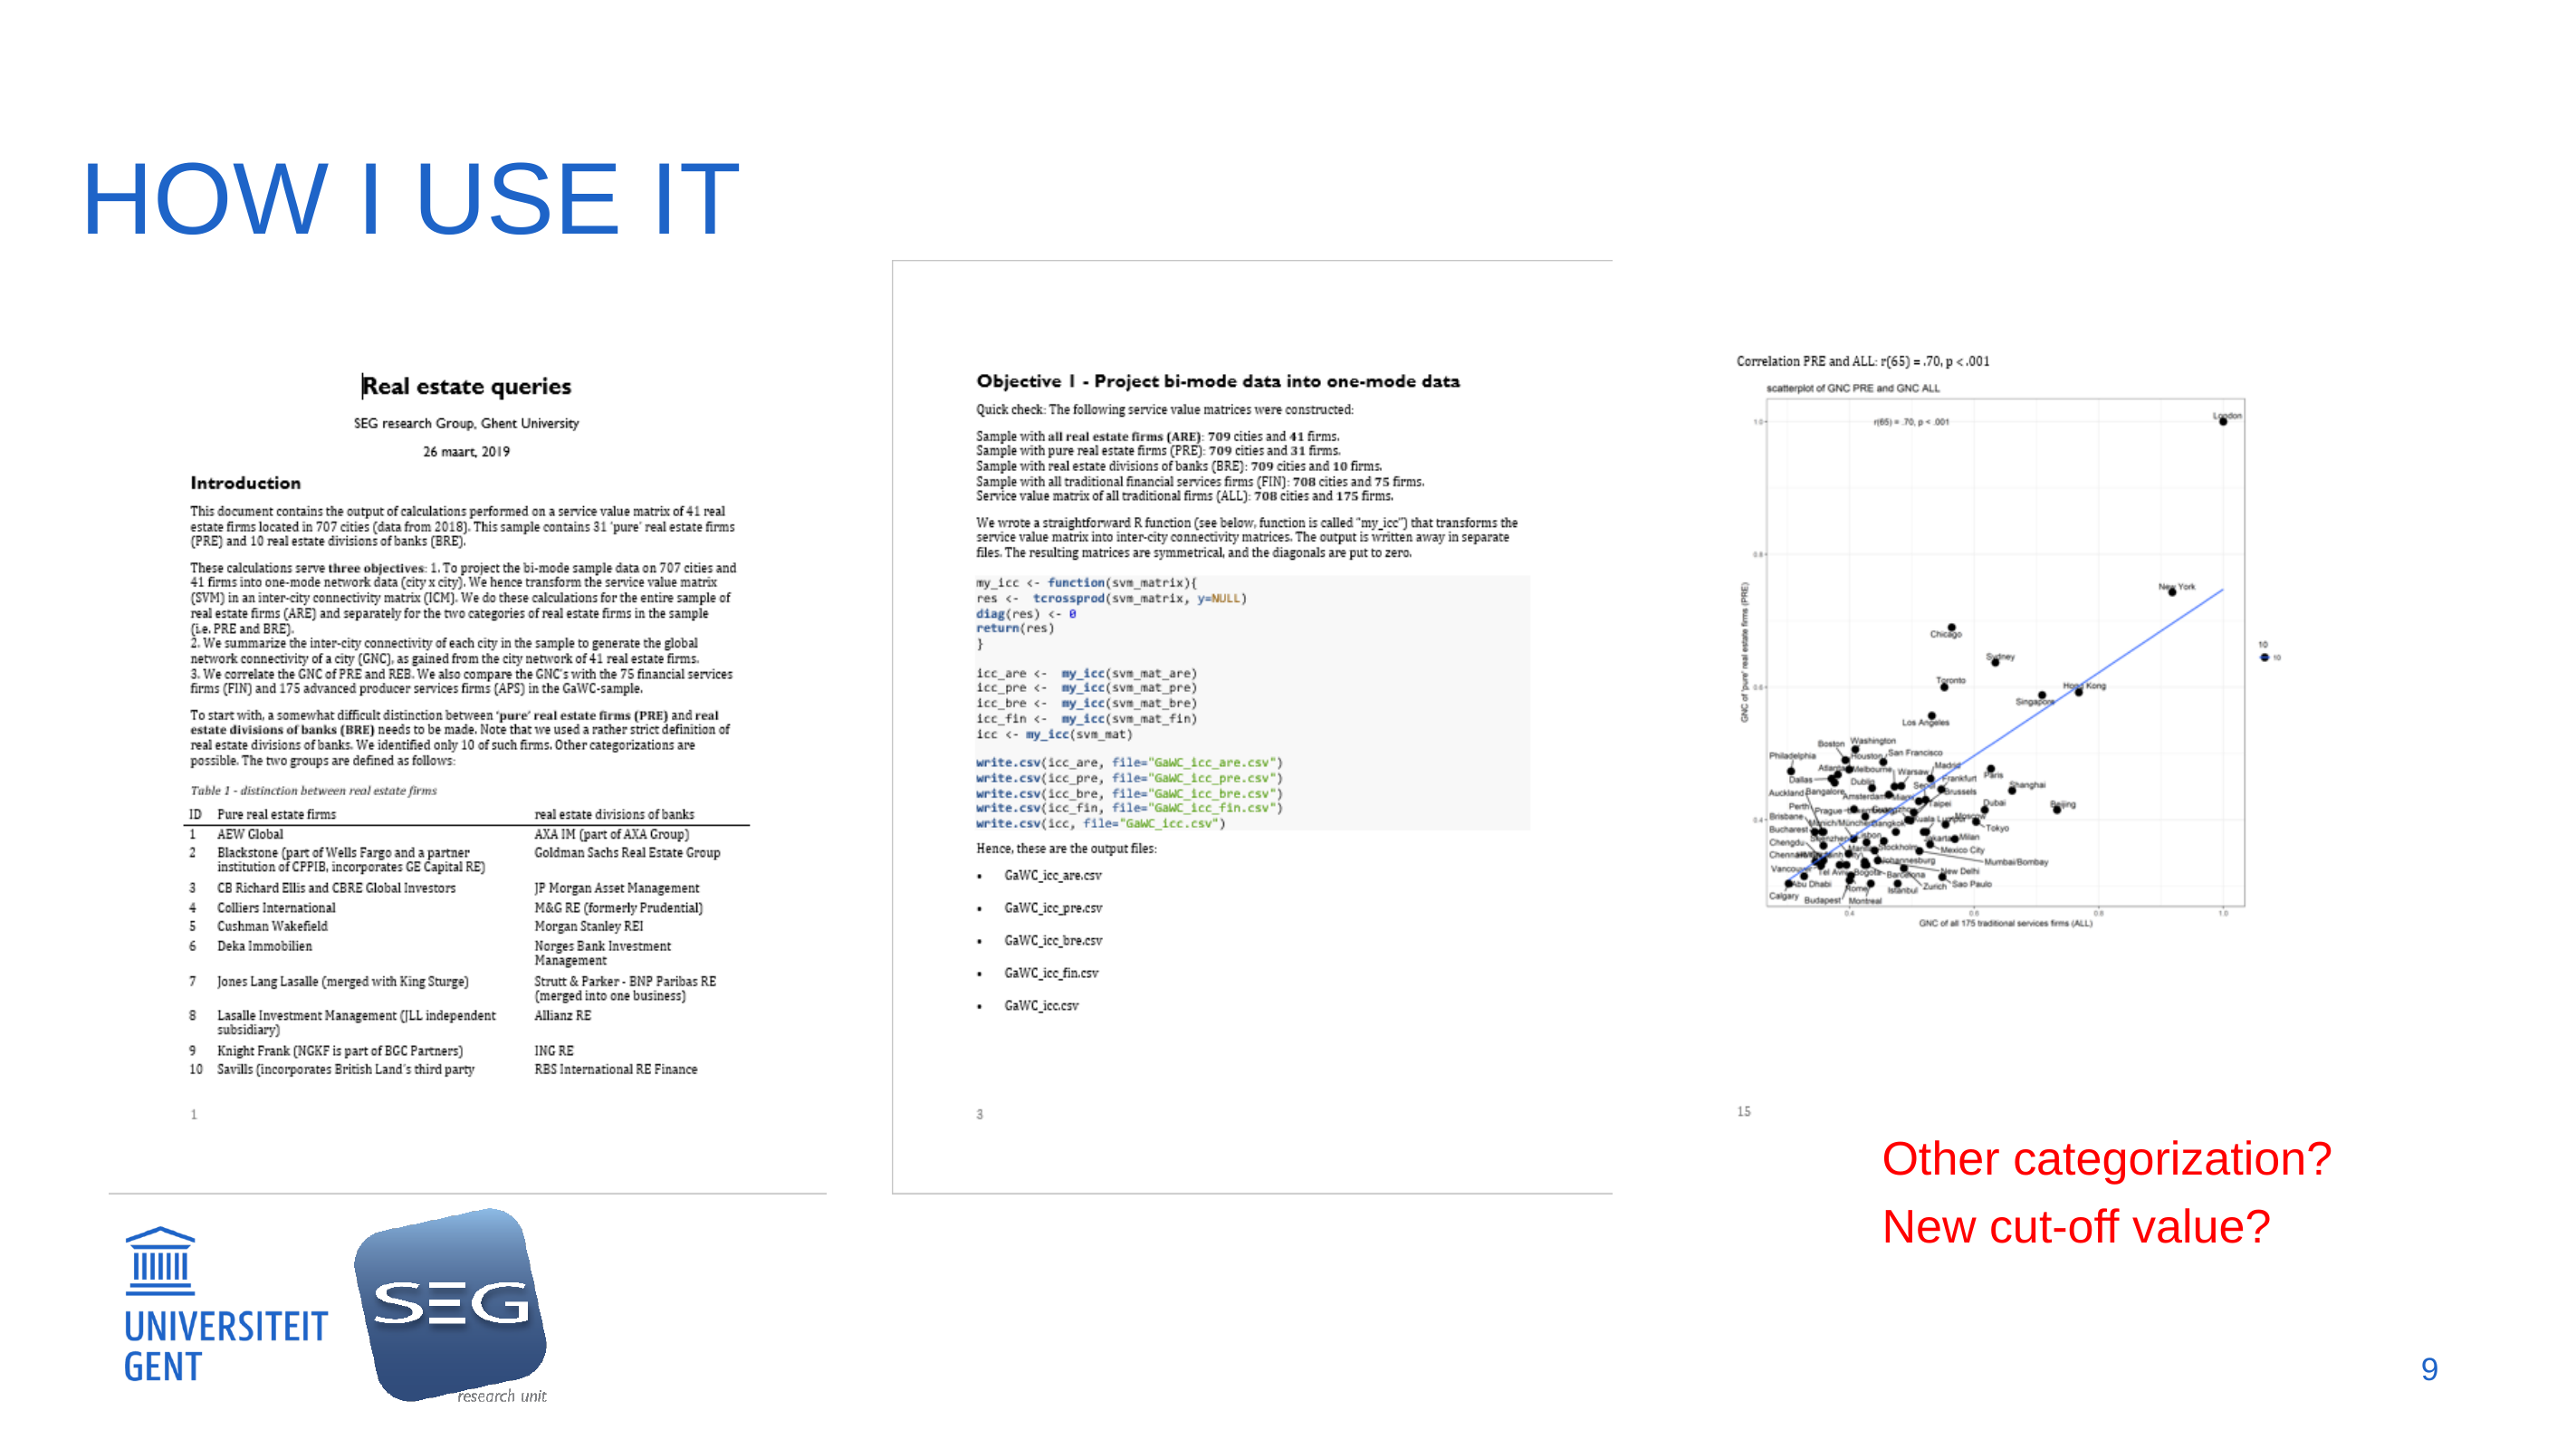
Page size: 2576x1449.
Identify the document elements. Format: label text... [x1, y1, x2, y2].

slide_number 9 [2315, 1329, 2453, 1407]
picture [57, 263, 827, 1449]
picture [892, 260, 1613, 1195]
title How I use it [66, 134, 2399, 264]
picture [1655, 260, 2373, 1190]
text_box Other categorization? New cut-off value? [1868, 1109, 2458, 1328]
